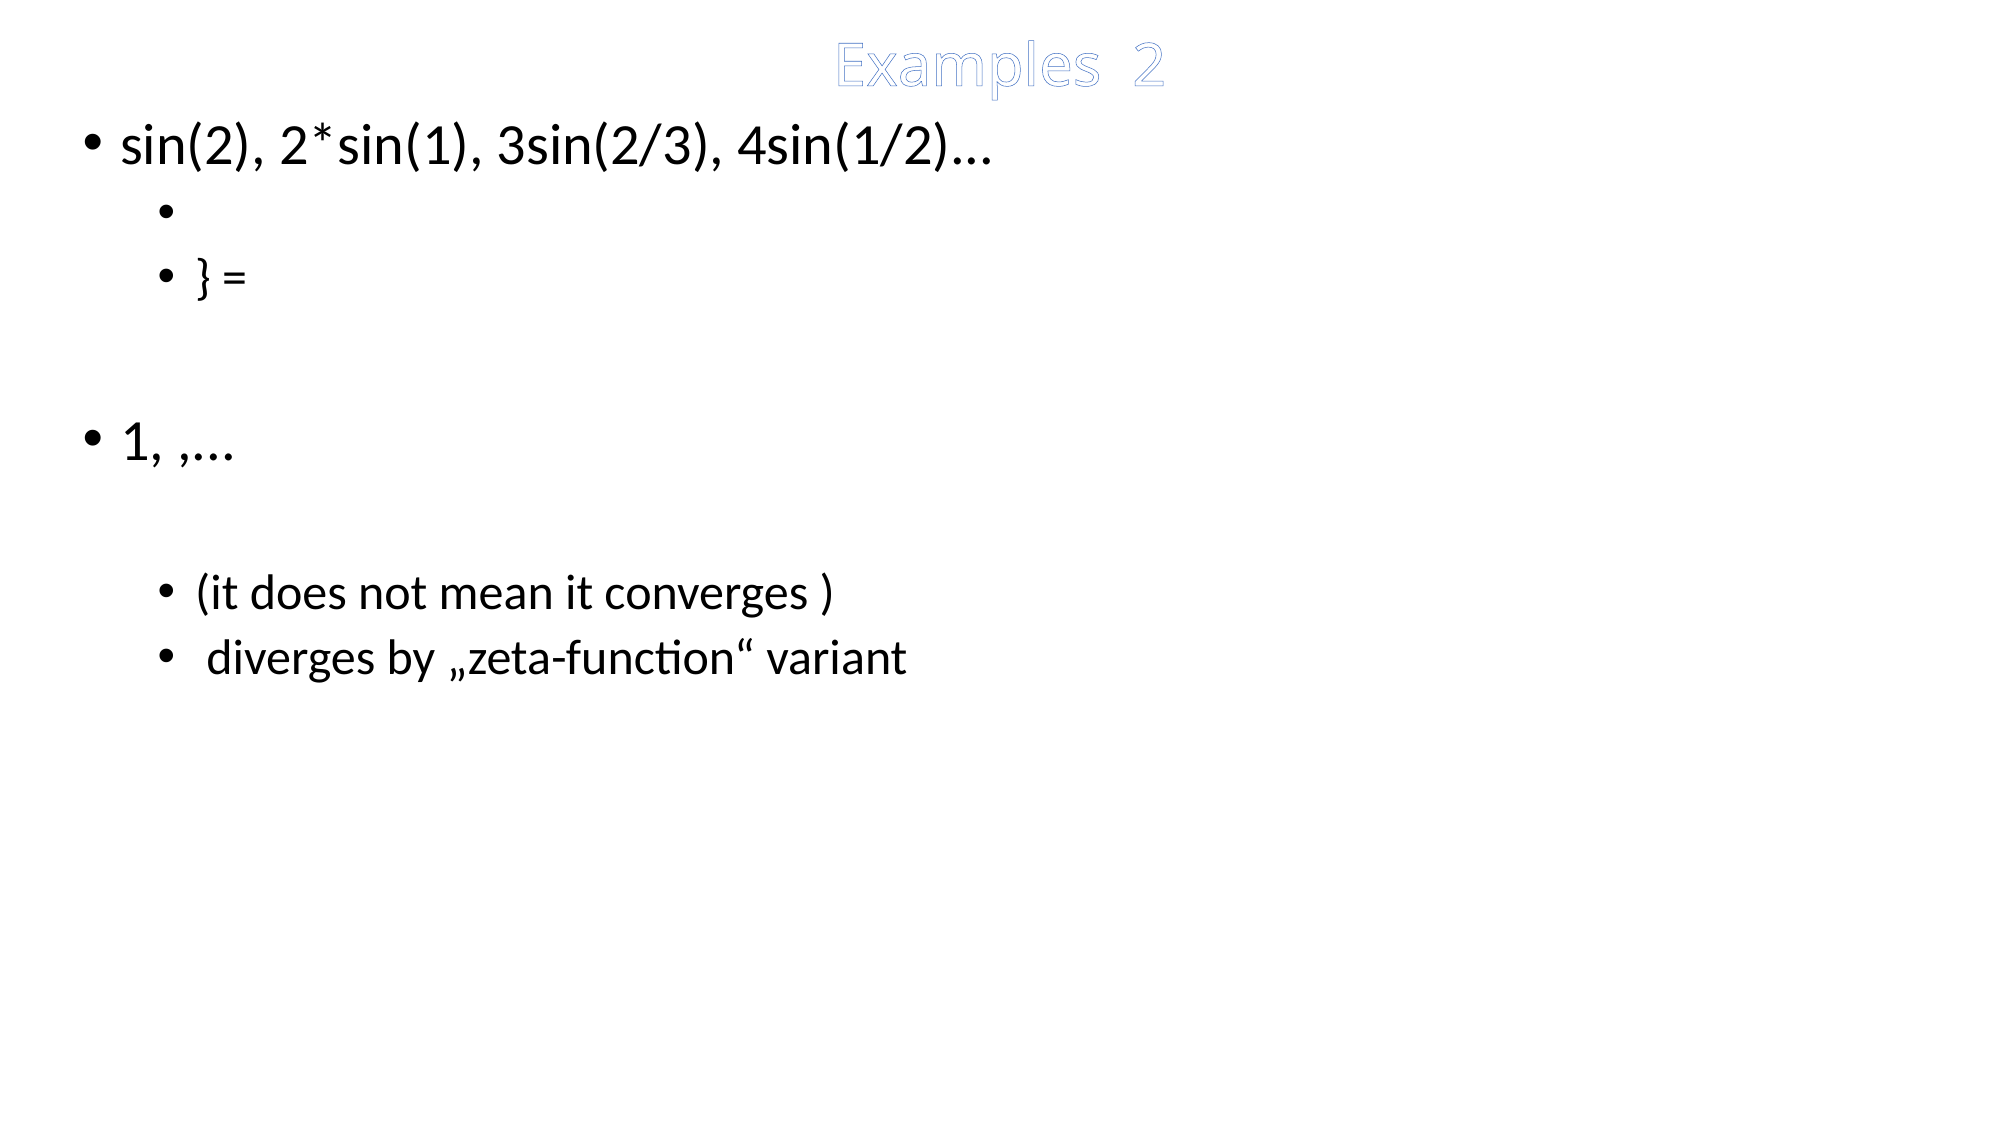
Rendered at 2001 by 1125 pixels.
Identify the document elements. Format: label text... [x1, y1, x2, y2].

title Examples 2 [137, 26, 1863, 107]
